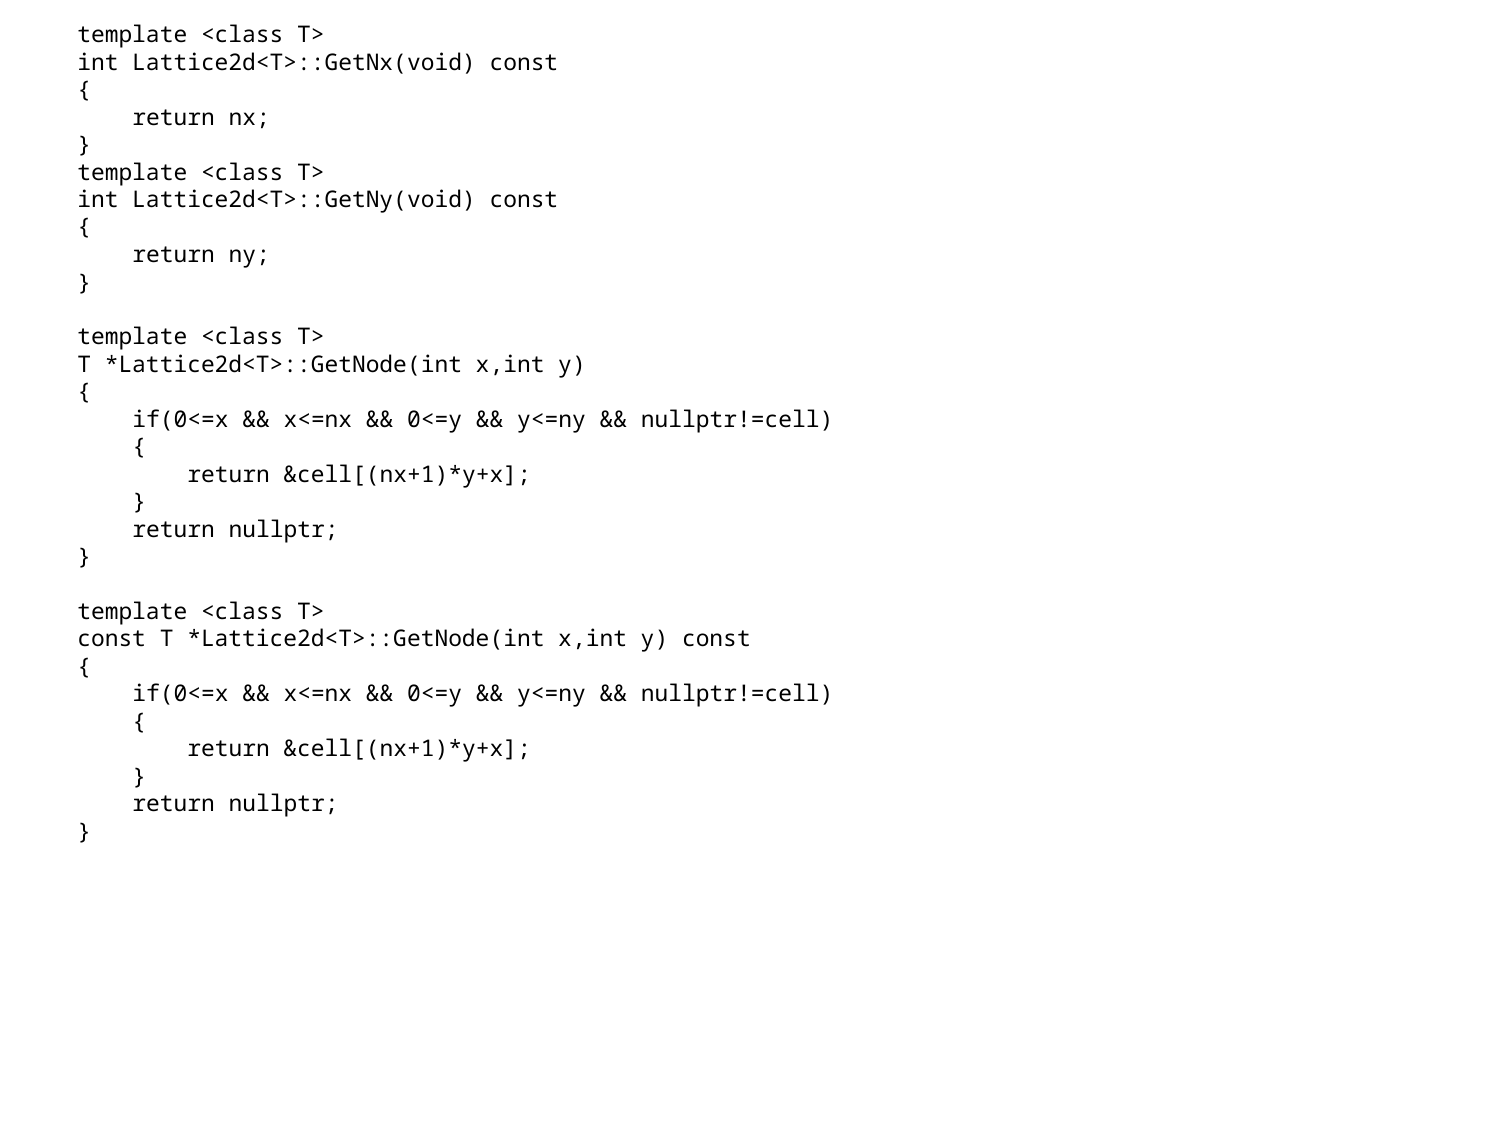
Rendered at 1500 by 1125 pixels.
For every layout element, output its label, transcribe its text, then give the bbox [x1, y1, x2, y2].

text_box template <class T> int Lattice2d<T>::GetNx(void) const { return nx; } template <class T> int Lattice2d<T>::GetNy(void) const { return ny; } template <class T> T *Lattice2d<T>::GetNode(int x,int y) { if(0<=x && x<=nx && 0<=y && y<=ny && nullptr!=cell) { return &cell[(nx+1)*y+x]; } return nullptr; } template <class T> const T *Lattice2d<T>::GetNode(int x,int y) const { if(0<=x && x<=nx && 0<=y && y<=ny && nullptr!=cell) { return &cell[(nx+1)*y+x]; } return nullptr; } [62, 12, 1463, 879]
